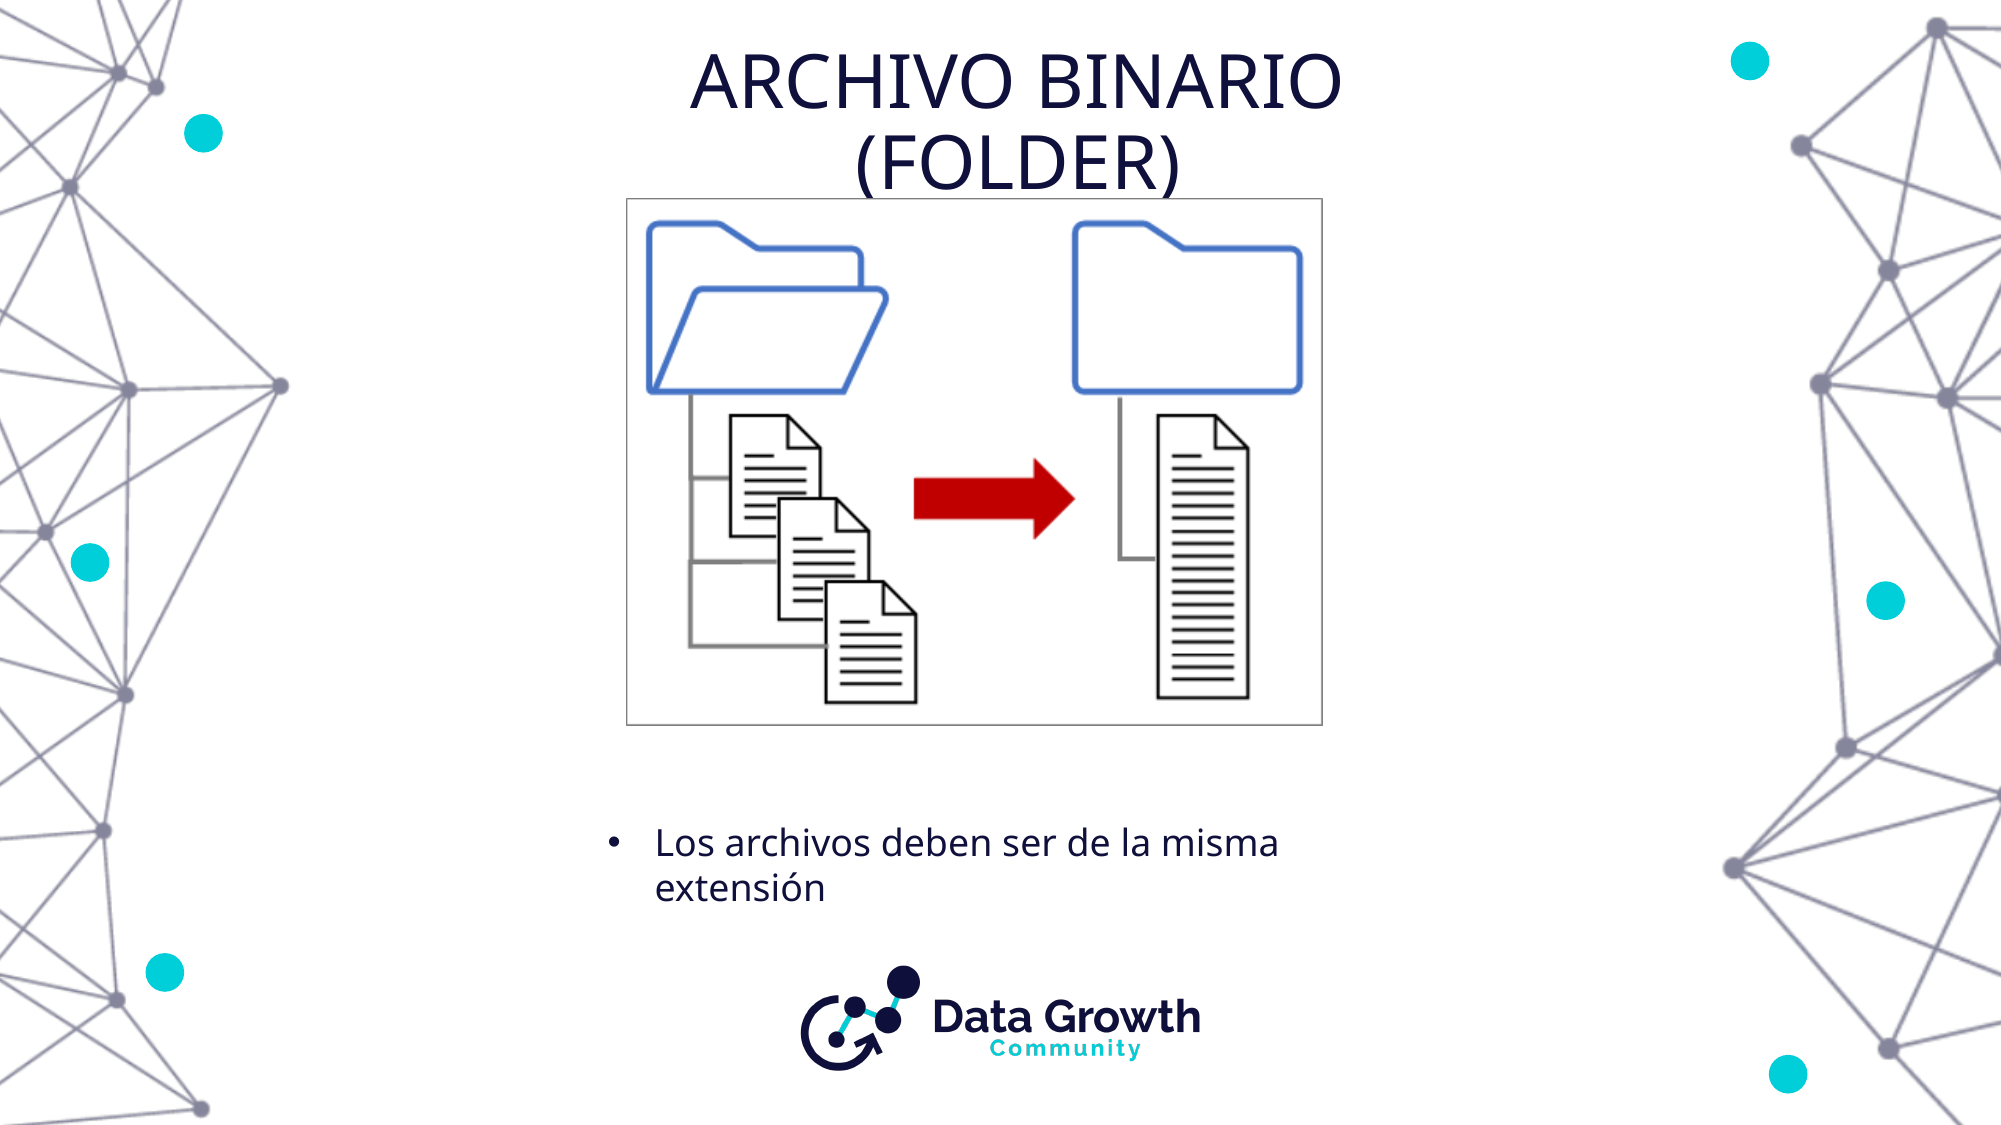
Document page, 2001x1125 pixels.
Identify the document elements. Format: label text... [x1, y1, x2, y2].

picture [780, 949, 1220, 1087]
text_box Los archivos deben ser de la misma extensión [593, 811, 1407, 917]
picture [626, 198, 1323, 726]
title ARCHIVO BINARIO (FOLDER) [545, 36, 1491, 188]
